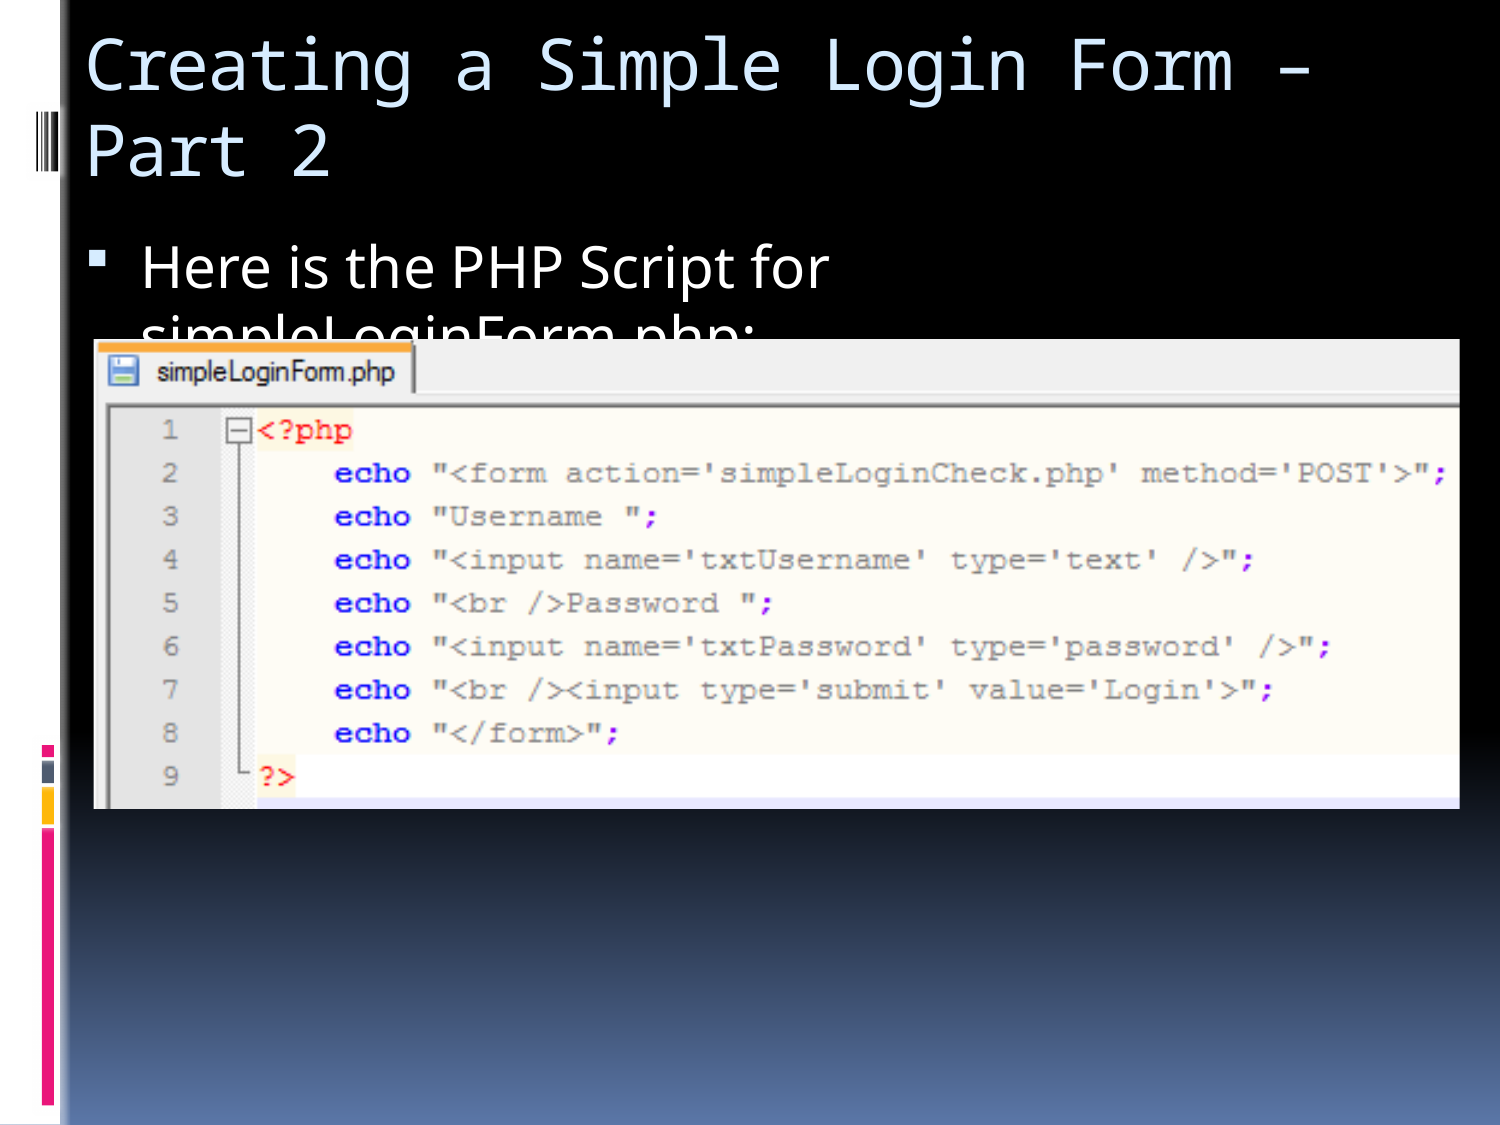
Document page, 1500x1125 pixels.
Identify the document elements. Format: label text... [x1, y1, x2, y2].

list Here is the PHP Script for simpleLoginForm.php: [58, 222, 1454, 1102]
title Creating a Simple Login Form – Part 2 [70, 11, 1454, 200]
picture [93, 339, 1461, 809]
